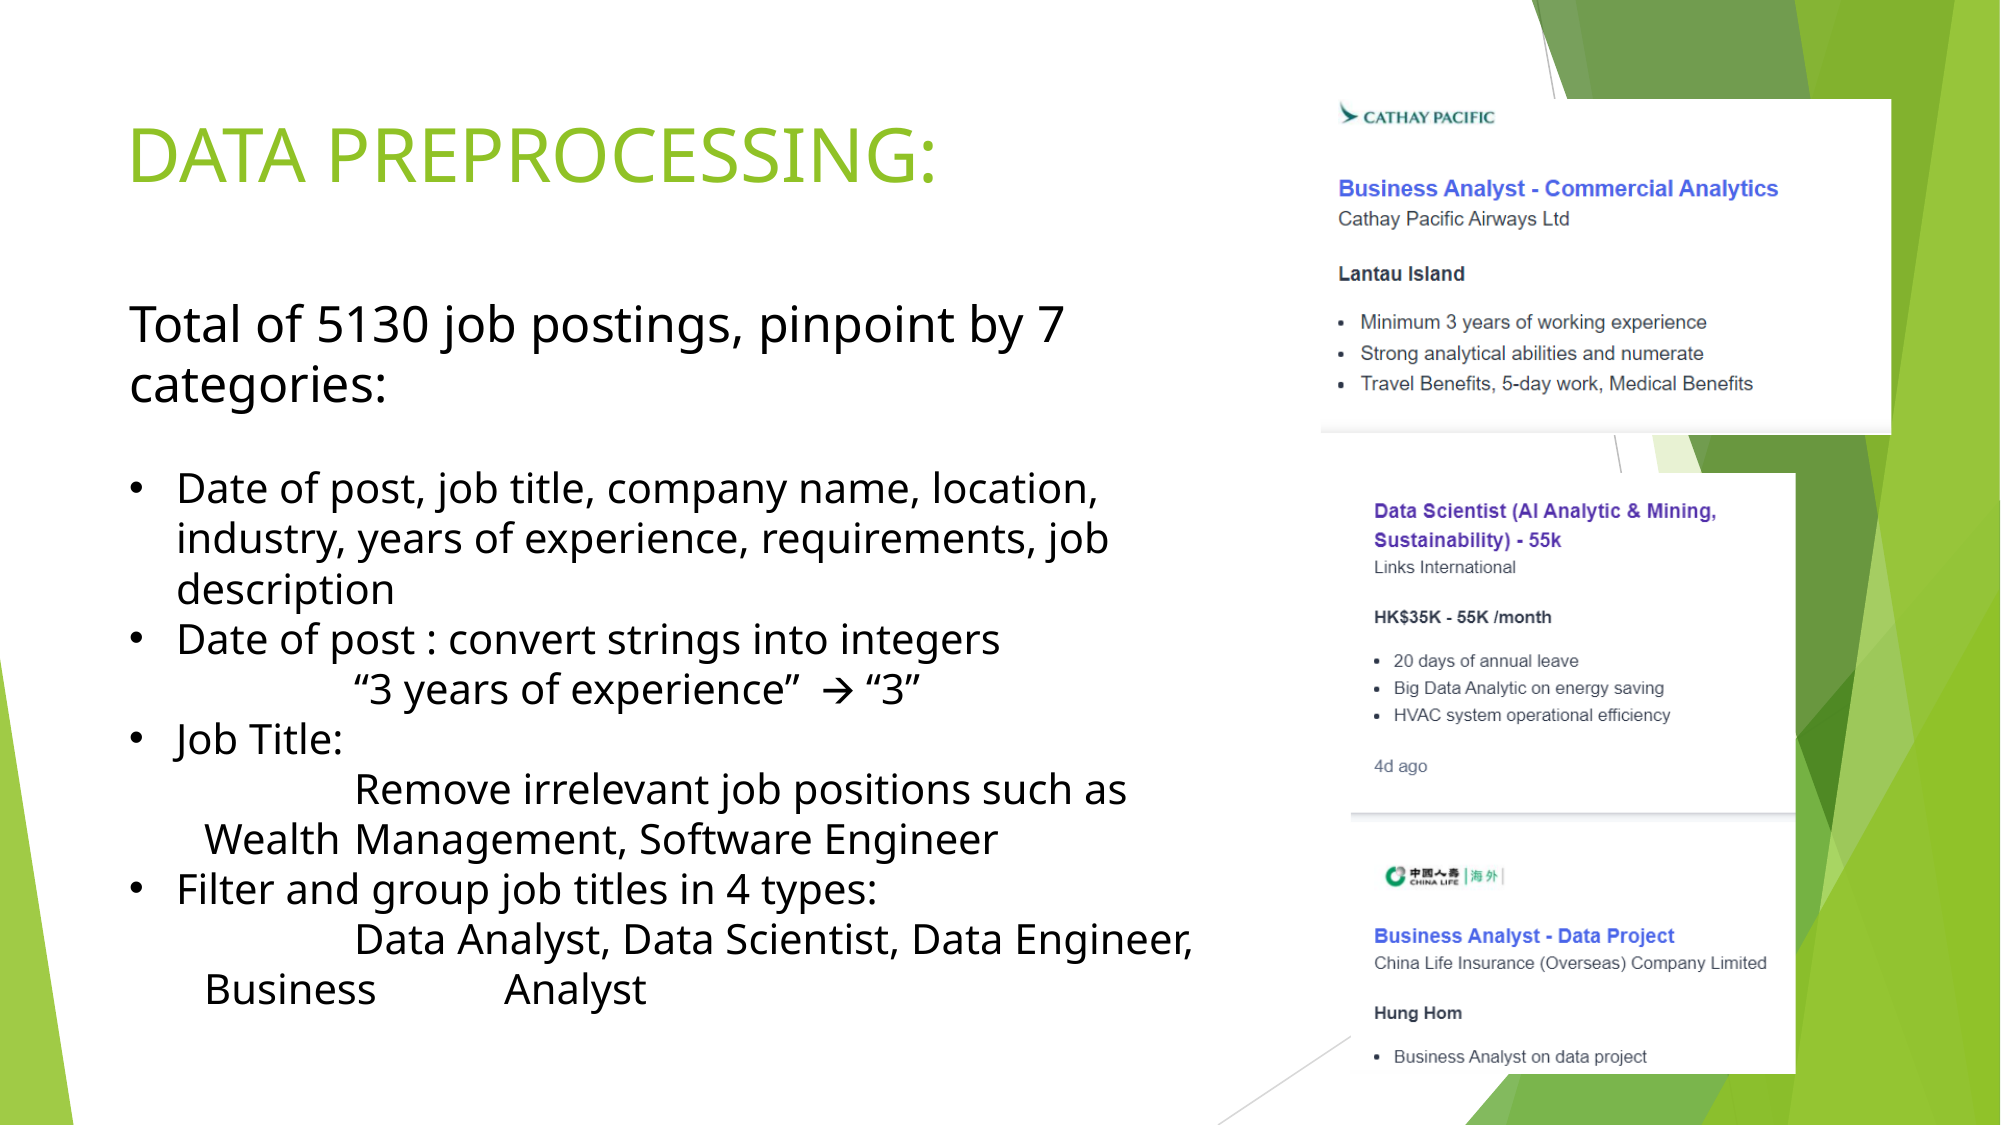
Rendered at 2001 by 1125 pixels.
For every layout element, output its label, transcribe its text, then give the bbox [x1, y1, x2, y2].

text_box Total of 5130 job postings, pinpoint by 7 categories: Date of post, job title, company name, location, industry, years of experience, requirements, job description Date of post : convert strings into integers “3 years of experience” 🡪 “3” Job Title: Remove irrelevant job positions such as Wealth Management, Software Engineer Filter and group job titles in 4 types: Data Analyst, Data Scientist, Data Engineer, Business Analyst [114, 284, 1289, 1071]
title DATA PREPROCESSING: [111, 99, 1319, 317]
picture [1320, 99, 1892, 436]
picture [1350, 473, 1796, 1074]
